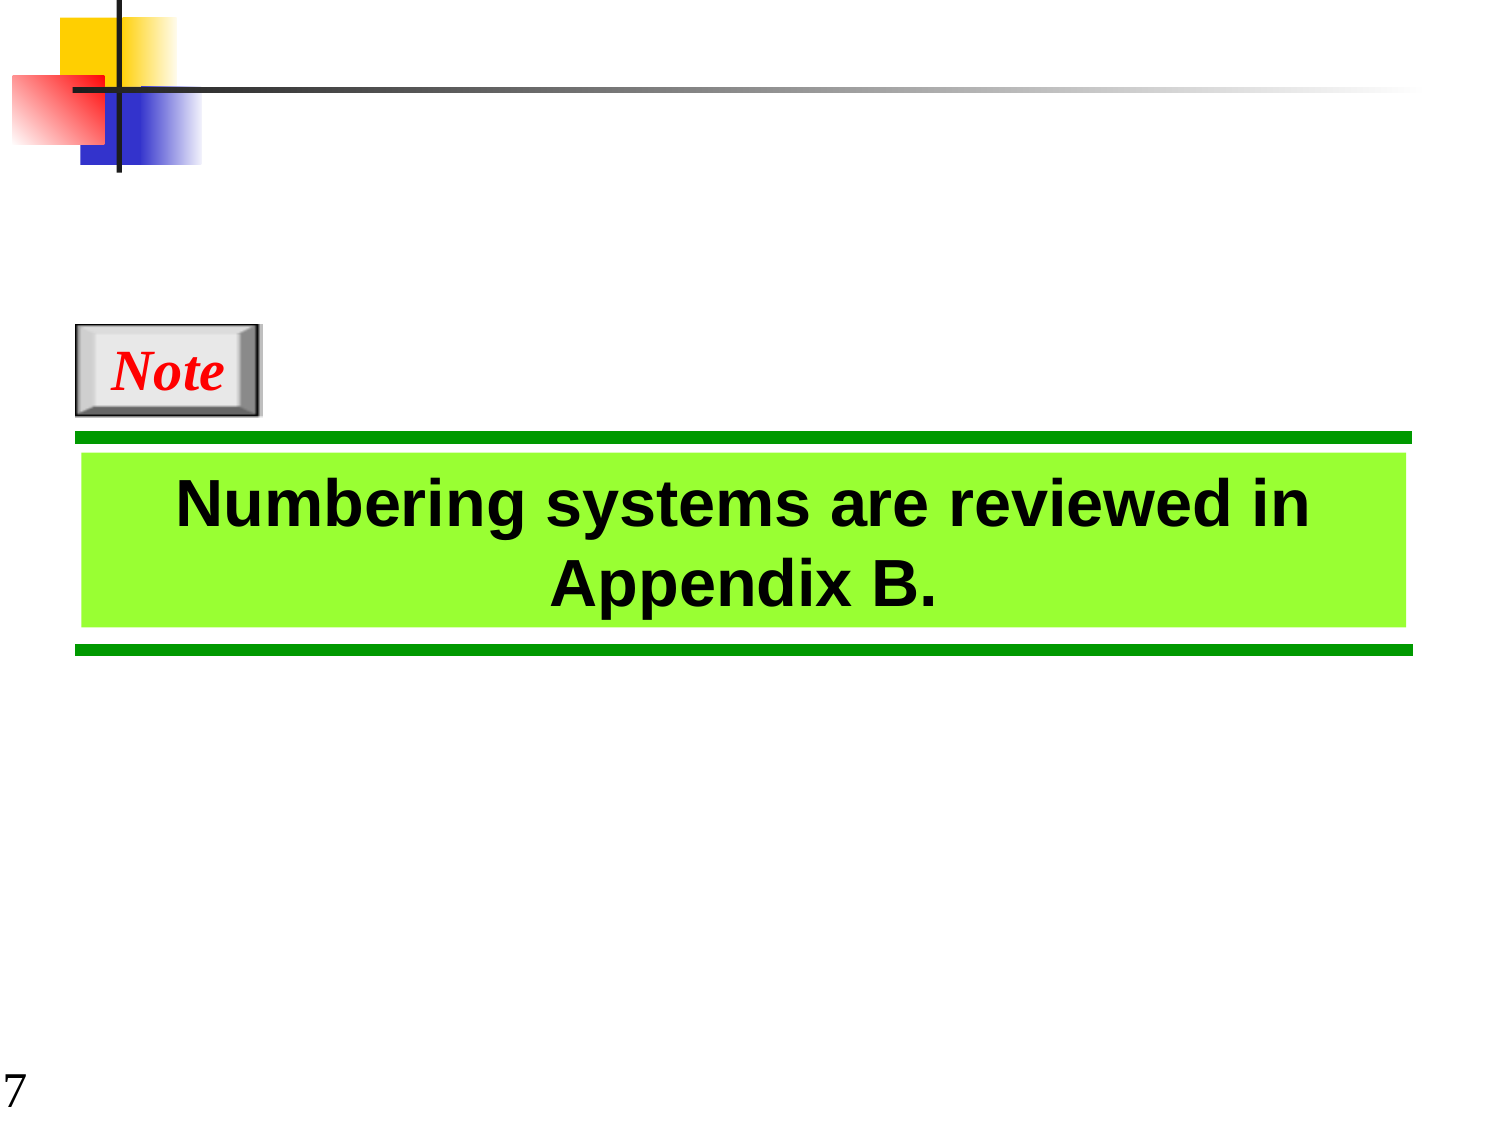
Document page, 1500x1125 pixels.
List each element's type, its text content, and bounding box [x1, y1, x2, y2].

text_box [60, 17, 116, 86]
text_box Numbering systems are reviewed in Appendix B. [81, 452, 1407, 628]
text_box [116, 93, 122, 173]
text_box [12, 75, 105, 145]
text_box [80, 93, 116, 165]
text_box [141, 93, 202, 165]
text_box [122, 93, 141, 165]
slide_number ‹#› [0, 1050, 300, 1125]
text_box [74, 324, 263, 419]
text_box [72, 87, 1423, 93]
text_box [116, 0, 122, 87]
text_box [122, 17, 177, 86]
